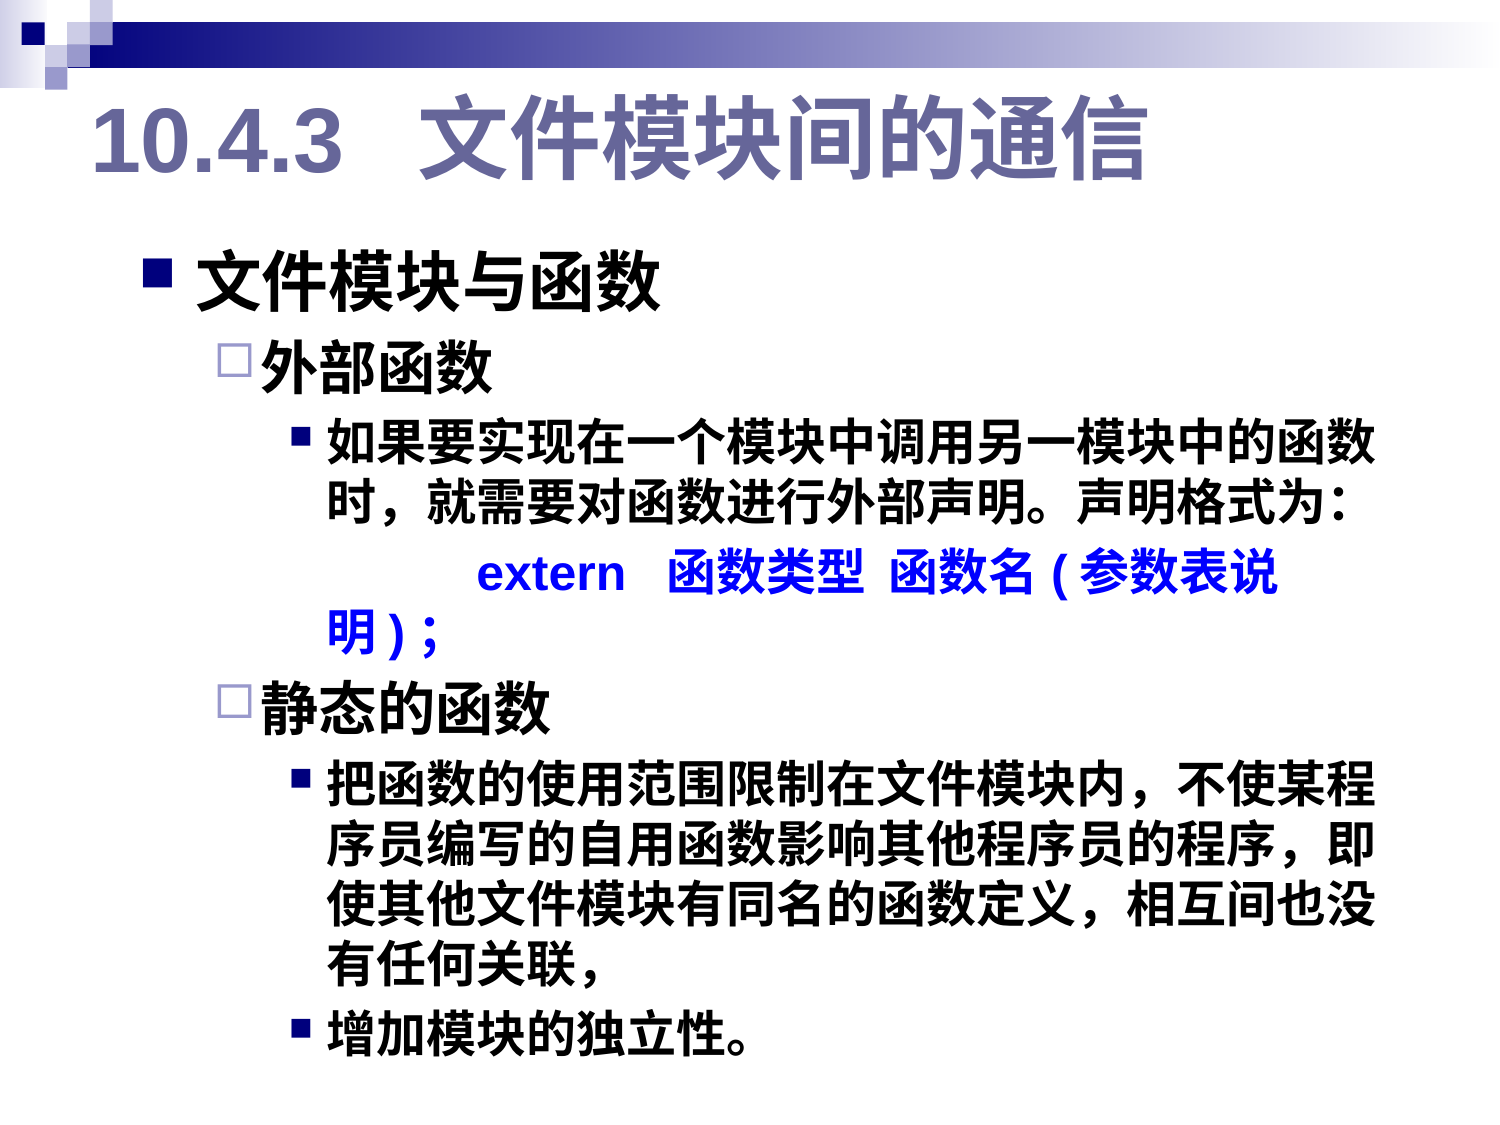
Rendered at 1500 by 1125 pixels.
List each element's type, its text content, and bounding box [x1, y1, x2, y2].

title 10.4.3 文件模块间的通信 [75, 75, 1425, 197]
list 文件模块与函数 外部函数 如果要实现在一个模块中调用另一模块中的函数时，就需要对函数进行外部声明。声明格式为： extern 函数类型 函数名(参数表说明)； 静态的函数 把函数的使用范围限制在文件模块内，不使某程序员编写的自用函数影响其他程序员的程序，即使其他文件模块有同名的函数定义，相互间也没有任何关联， 增加模块的独立性。 [123, 231, 1425, 1035]
